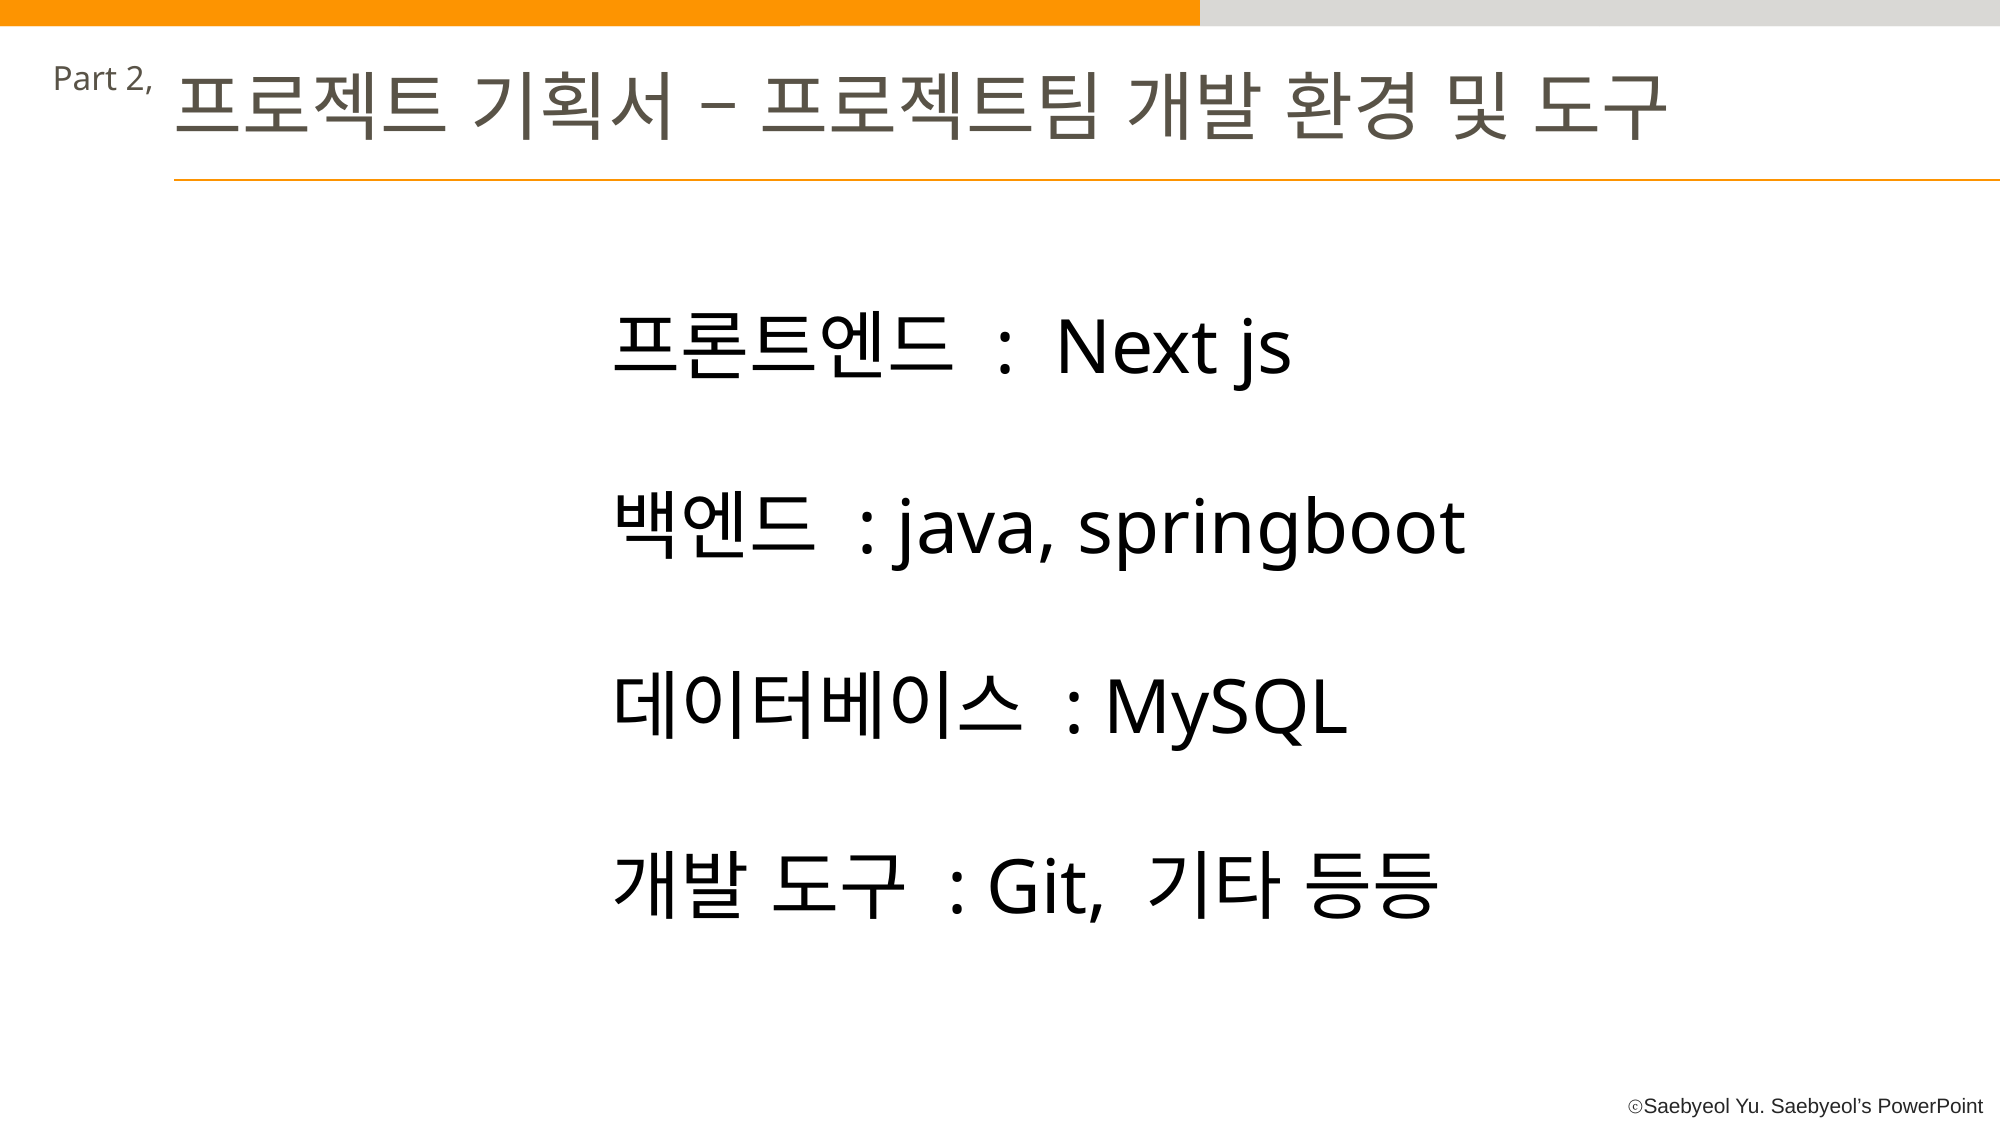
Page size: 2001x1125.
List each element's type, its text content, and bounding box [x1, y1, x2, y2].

text_box [1599, 0, 2000, 27]
text_box [799, 0, 1201, 27]
text_box Part 2, [37, 49, 169, 105]
text_box [0, 0, 399, 27]
text_box 프로젝트 기획서 – 프로젝트팀 개발 환경 및 도구 [158, 52, 1687, 158]
text_box [399, 0, 799, 27]
text_box [1201, 0, 1599, 27]
text_box 프론트엔드 : Next js 백엔드 : java, springboot 데이터베이스 : MySQL 개발 도구 : Git, 기타 등등 [596, 291, 1500, 937]
